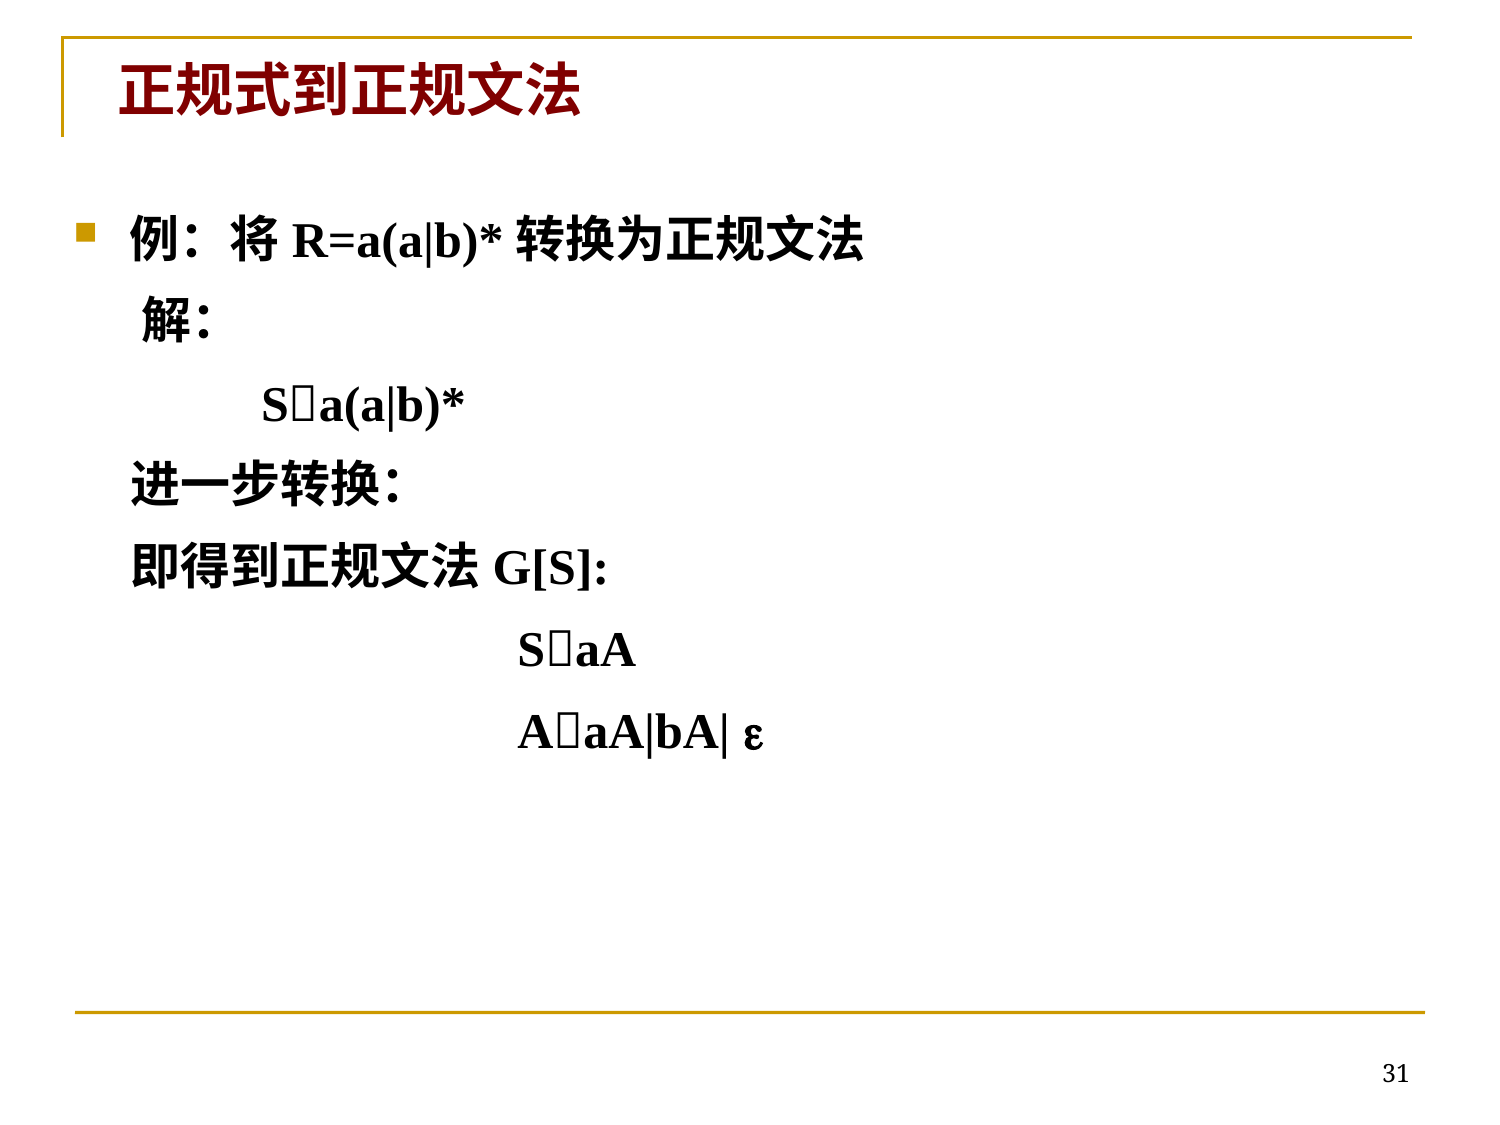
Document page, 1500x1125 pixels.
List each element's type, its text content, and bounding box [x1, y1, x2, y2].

text_box 正规式到正规文法 [75, 45, 1430, 188]
slide_number 31 [1074, 1023, 1426, 1100]
list 例：将R=a(a|b)*转换为正规文法 解： Sa(a|b)* 进一步转换： 即得到正规文法G[S]: SaA AaA|bA|  [58, 187, 1453, 1003]
